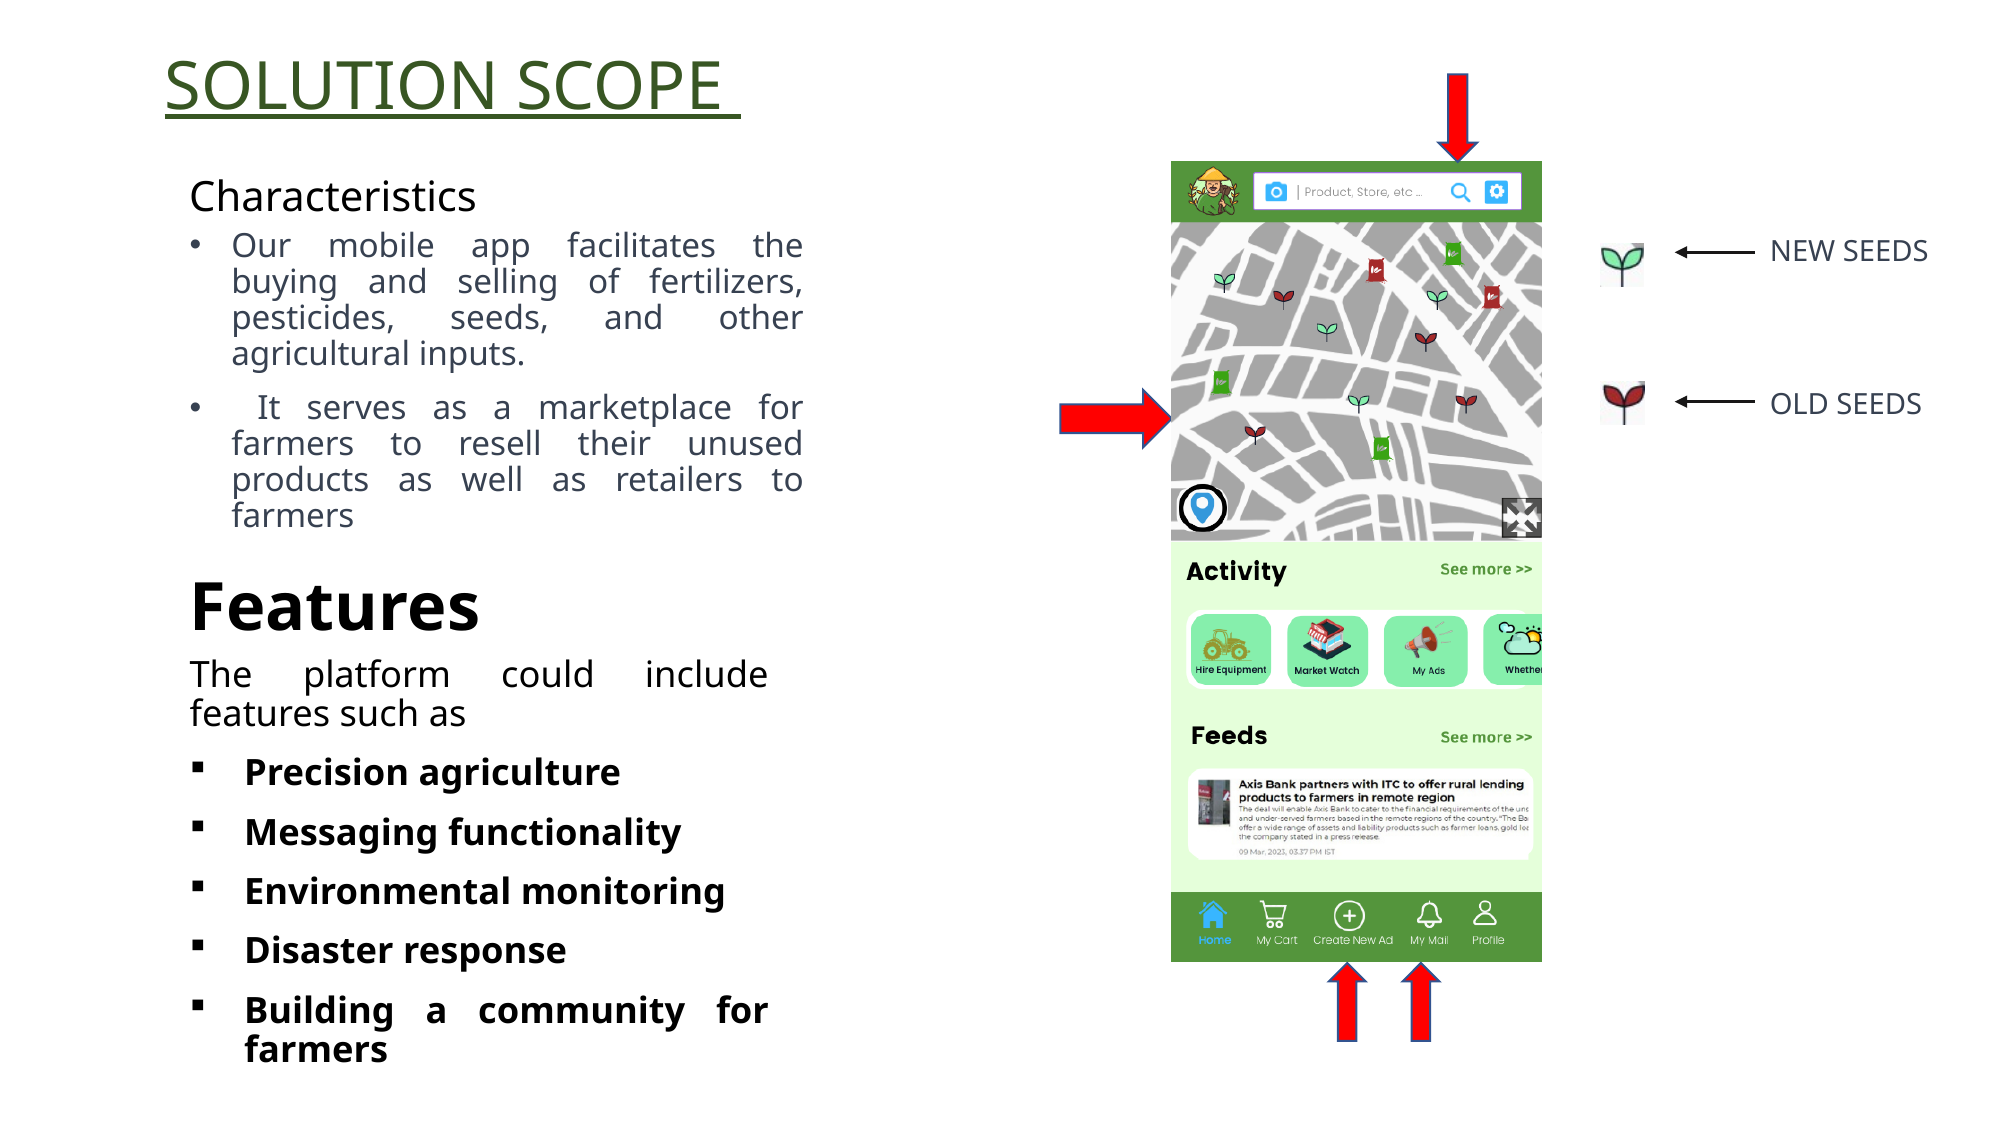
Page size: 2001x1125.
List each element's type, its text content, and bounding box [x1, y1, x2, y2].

text_box OLD SEEDS [1754, 381, 1959, 448]
text_box NEW SEEDS [1754, 228, 1959, 295]
text_box The platform could include features such as Precision agriculture Messaging functionality Environmental monitoring Disaster response Building a community for farmers [174, 648, 784, 1081]
text_box [1400, 962, 1442, 1042]
text_box [1326, 962, 1369, 1042]
text_box [1059, 387, 1171, 450]
picture [1600, 243, 1644, 287]
text_box Our mobile app facilitates the buying and selling of fertilizers, pesticides, seeds, and other agricultural inputs. It serves as a marketplace for farmers to resell their unused products as well as retailers to farmers [174, 220, 820, 389]
text_box Characteristics [174, 161, 509, 220]
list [1171, 161, 1542, 962]
title SOLUTION SCOPE [149, 28, 795, 132]
text_box Features [174, 389, 820, 653]
text_box [1435, 73, 1480, 161]
picture [1600, 381, 1645, 425]
